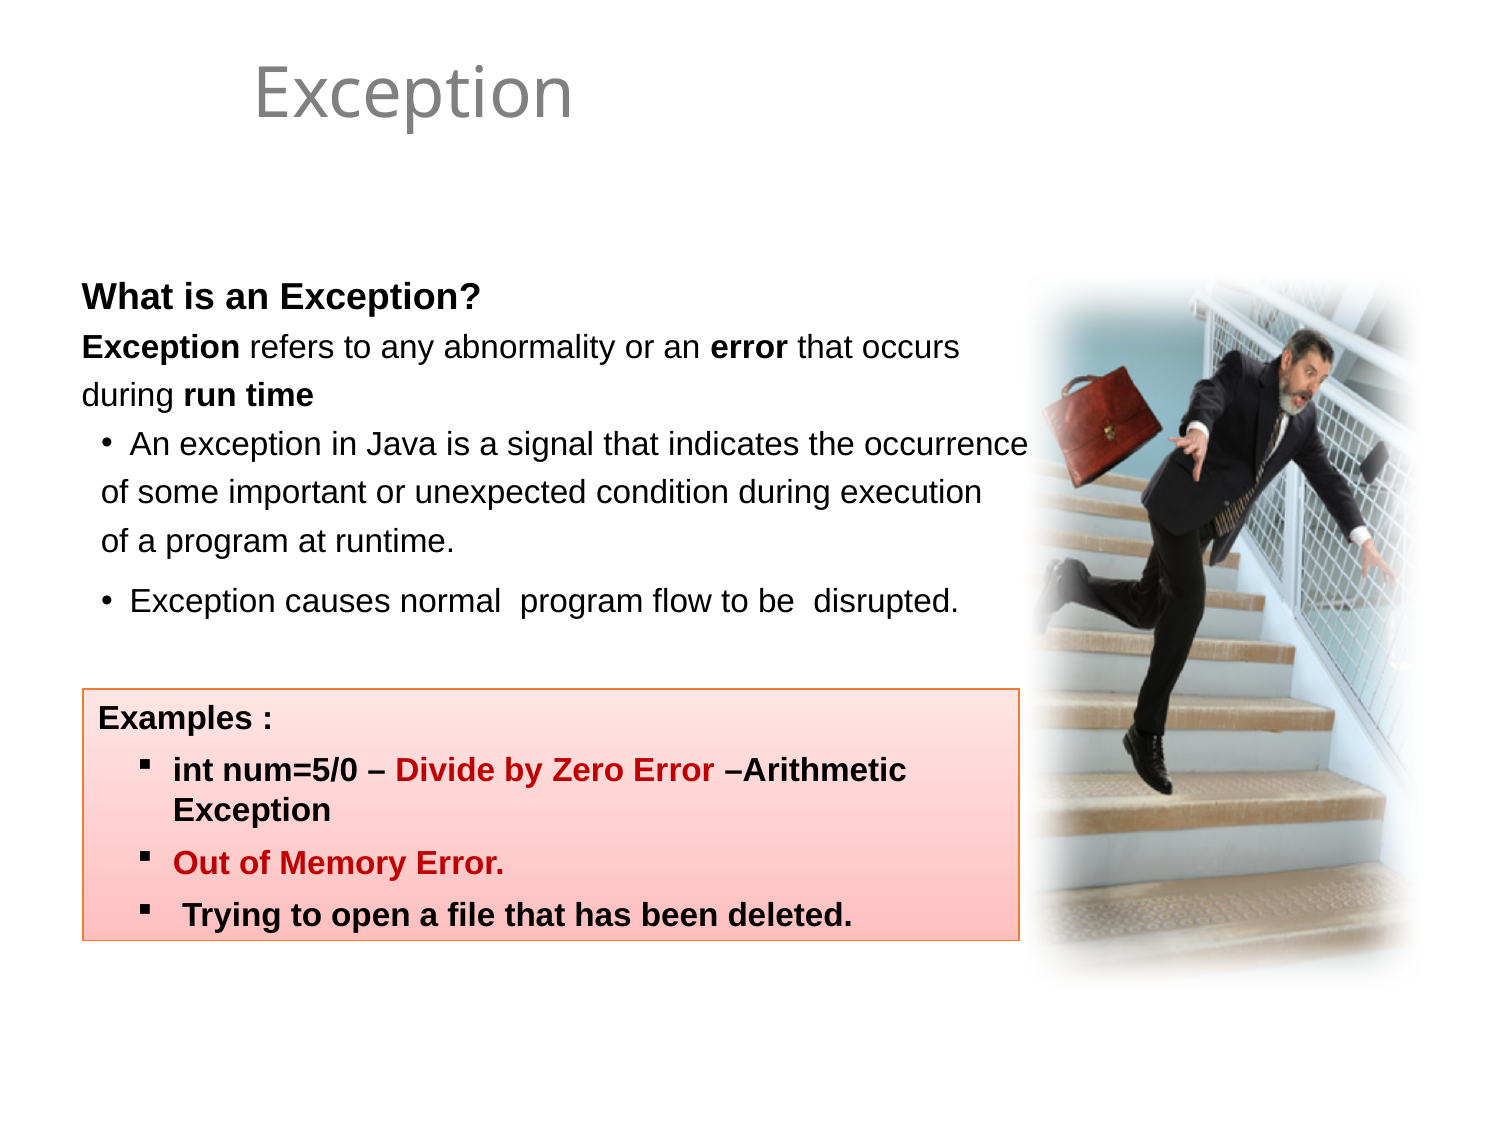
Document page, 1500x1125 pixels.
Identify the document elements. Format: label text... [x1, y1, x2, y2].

text_box Examples : int num=5/0 – Divide by Zero Error –Arithmetic Exception Out of Memory Error. Trying to open a file that has been deleted. [83, 688, 1019, 941]
picture [1019, 269, 1425, 990]
list What is an Exception? Exception refers to any abnormality or an error that occurs during run time An exception in Java is a signal that indicates the occurrence of some important or unexpected condition during execution of a program at runtime. Exception causes normal program flow to be disrupted. [66, 269, 1019, 990]
title Exception [237, 2, 1500, 188]
